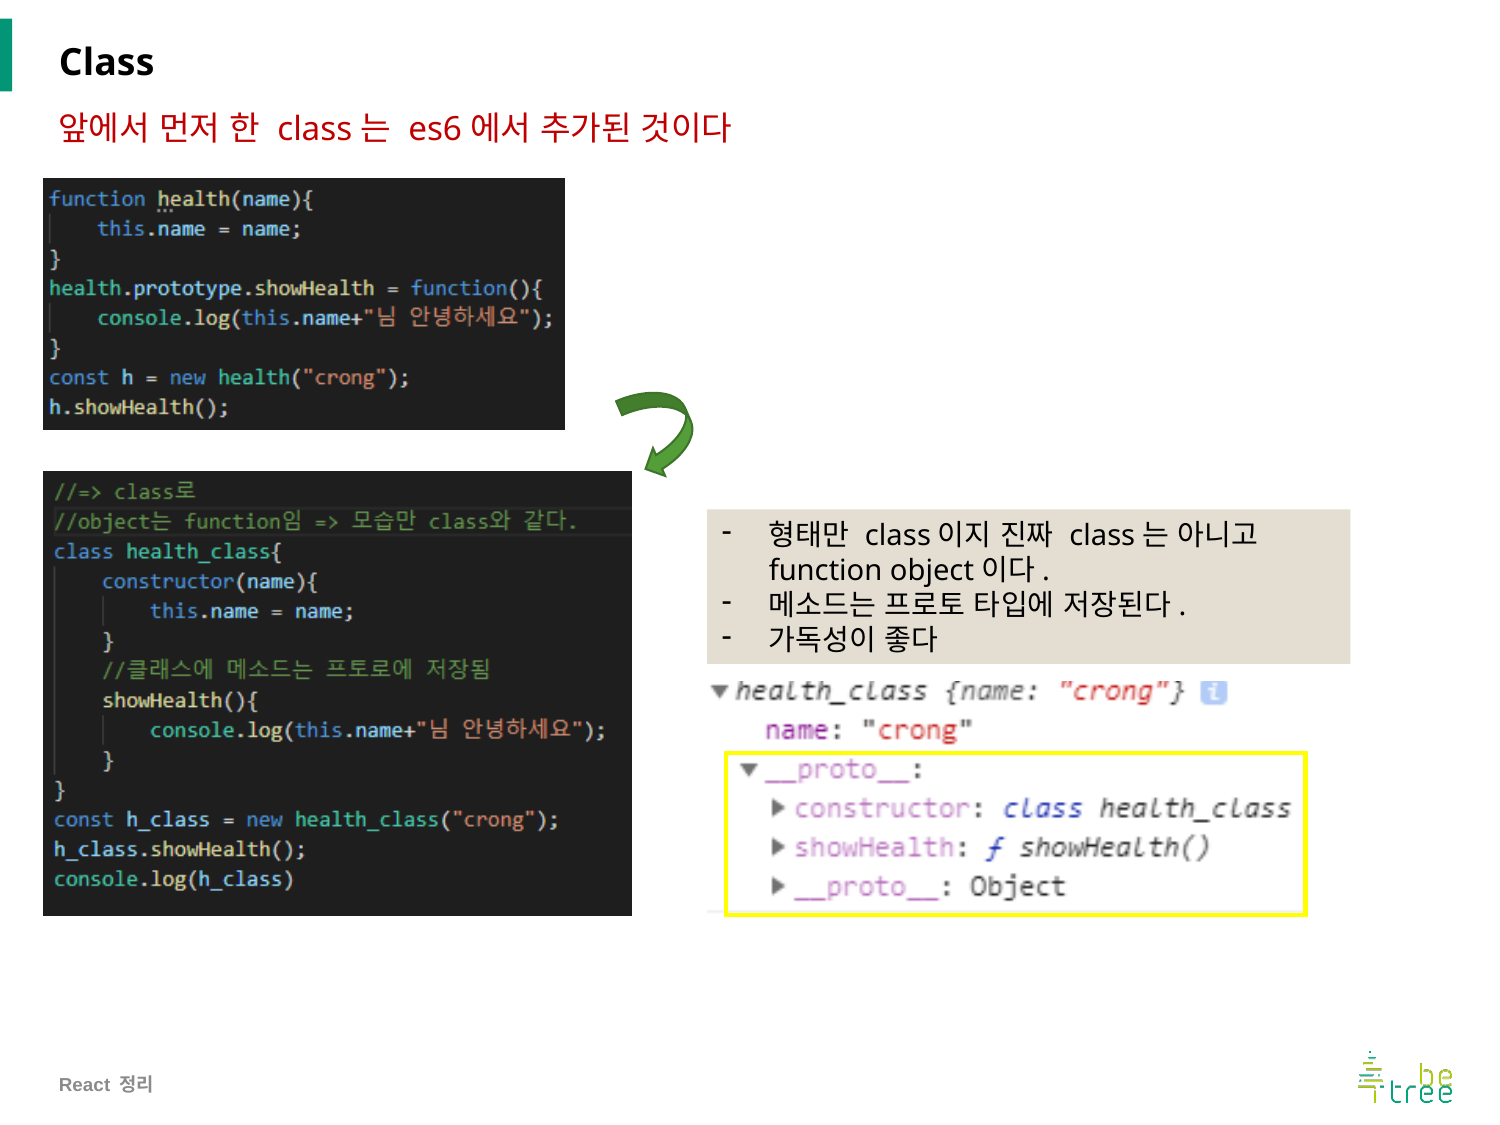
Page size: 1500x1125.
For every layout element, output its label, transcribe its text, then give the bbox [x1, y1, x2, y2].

footer React 정리 [43, 1065, 551, 1103]
text_box [614, 391, 694, 478]
text_box 앞에서 먼저 한 class는 es6에서 추가된 것이다 [43, 99, 1331, 155]
text_box 형태만 class이지 진짜 class는 아니고 function object이다. 메소드는 프로토 타입에 저장된다. 가독성이 좋다 [707, 509, 1351, 664]
picture [707, 681, 1306, 916]
picture [43, 471, 632, 916]
picture [1358, 1051, 1452, 1103]
title Class [43, 26, 1462, 100]
picture [43, 178, 565, 430]
